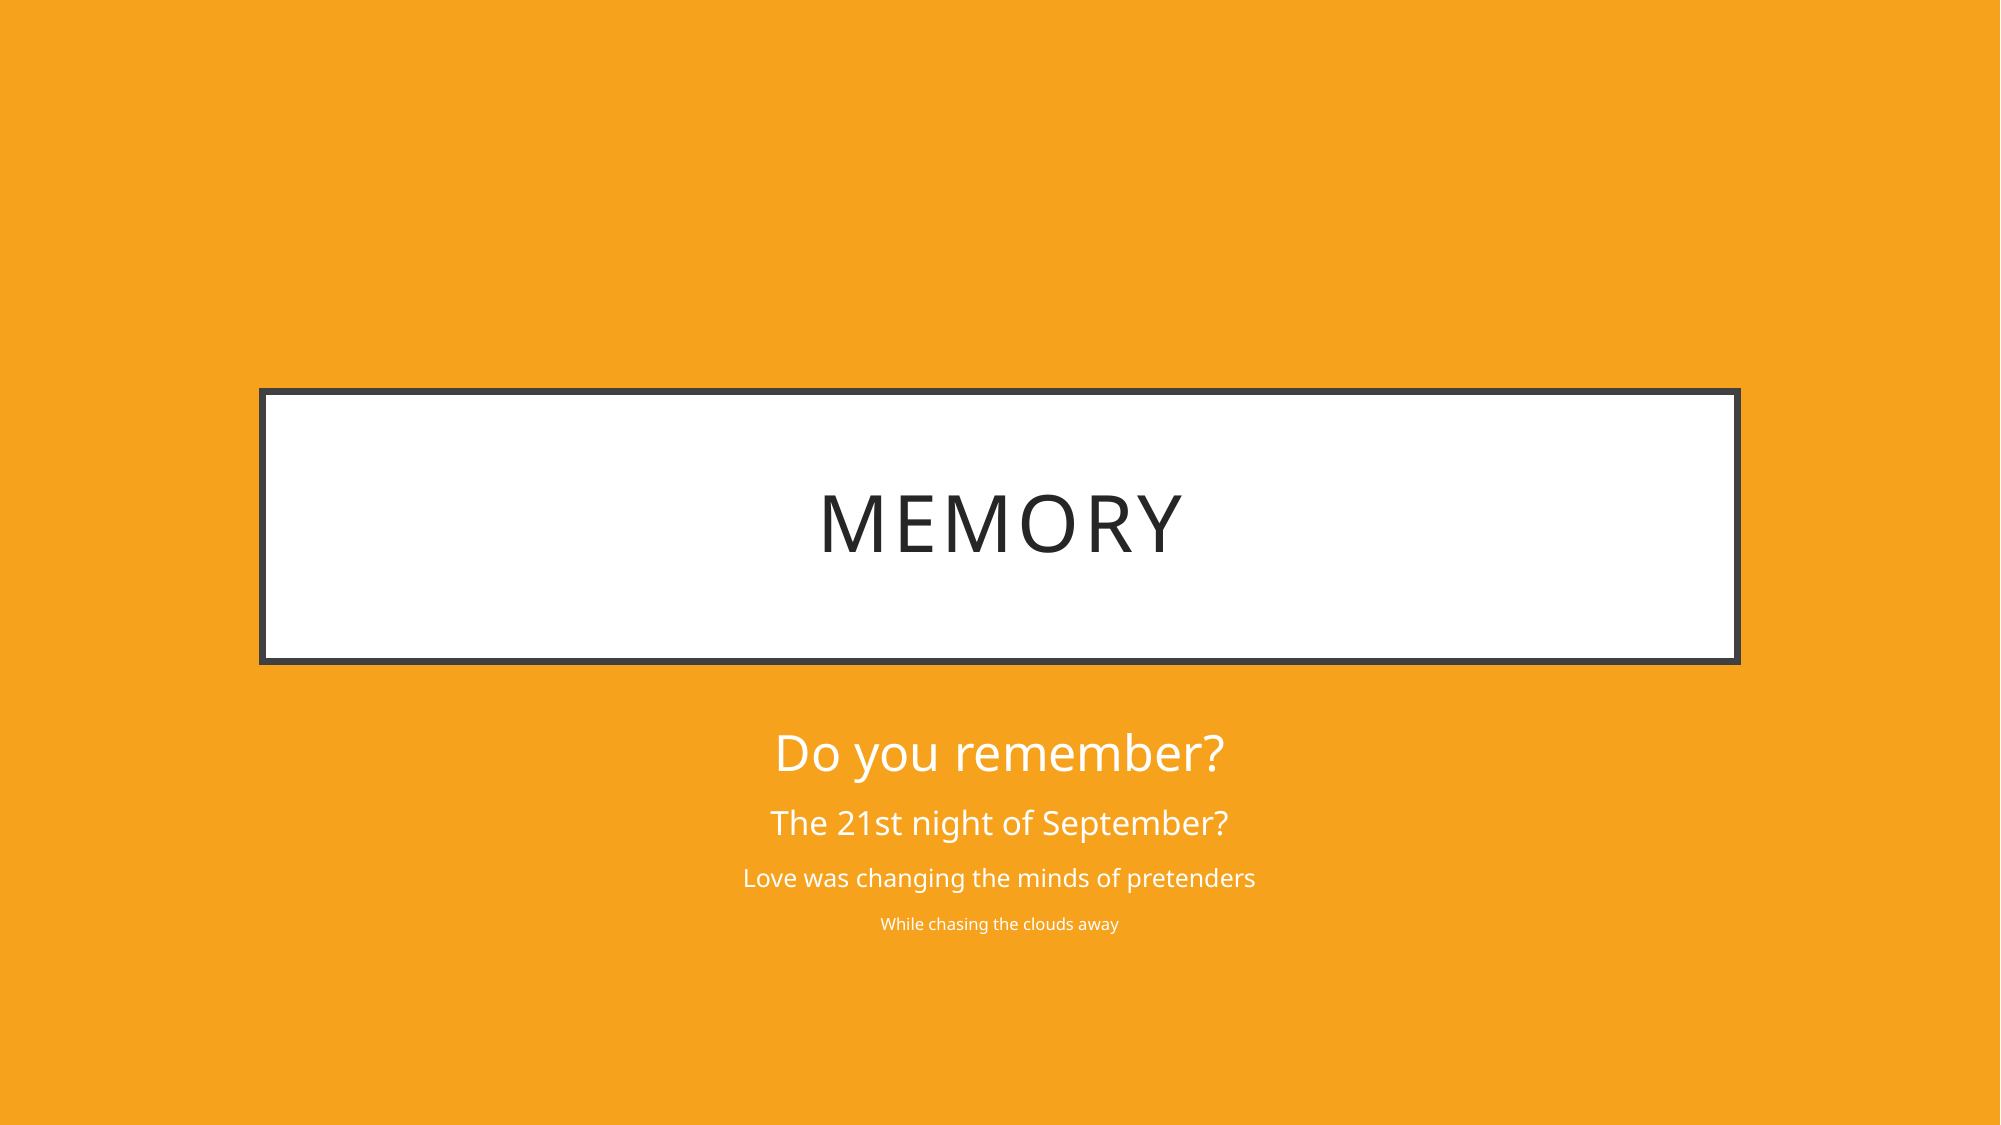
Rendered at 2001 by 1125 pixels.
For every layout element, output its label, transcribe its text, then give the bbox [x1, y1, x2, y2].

list Do you remember? The 21st night of September? Love was changing the minds of pretenders While chasing the clouds away [442, 713, 1558, 984]
title Memory [259, 388, 1741, 665]
